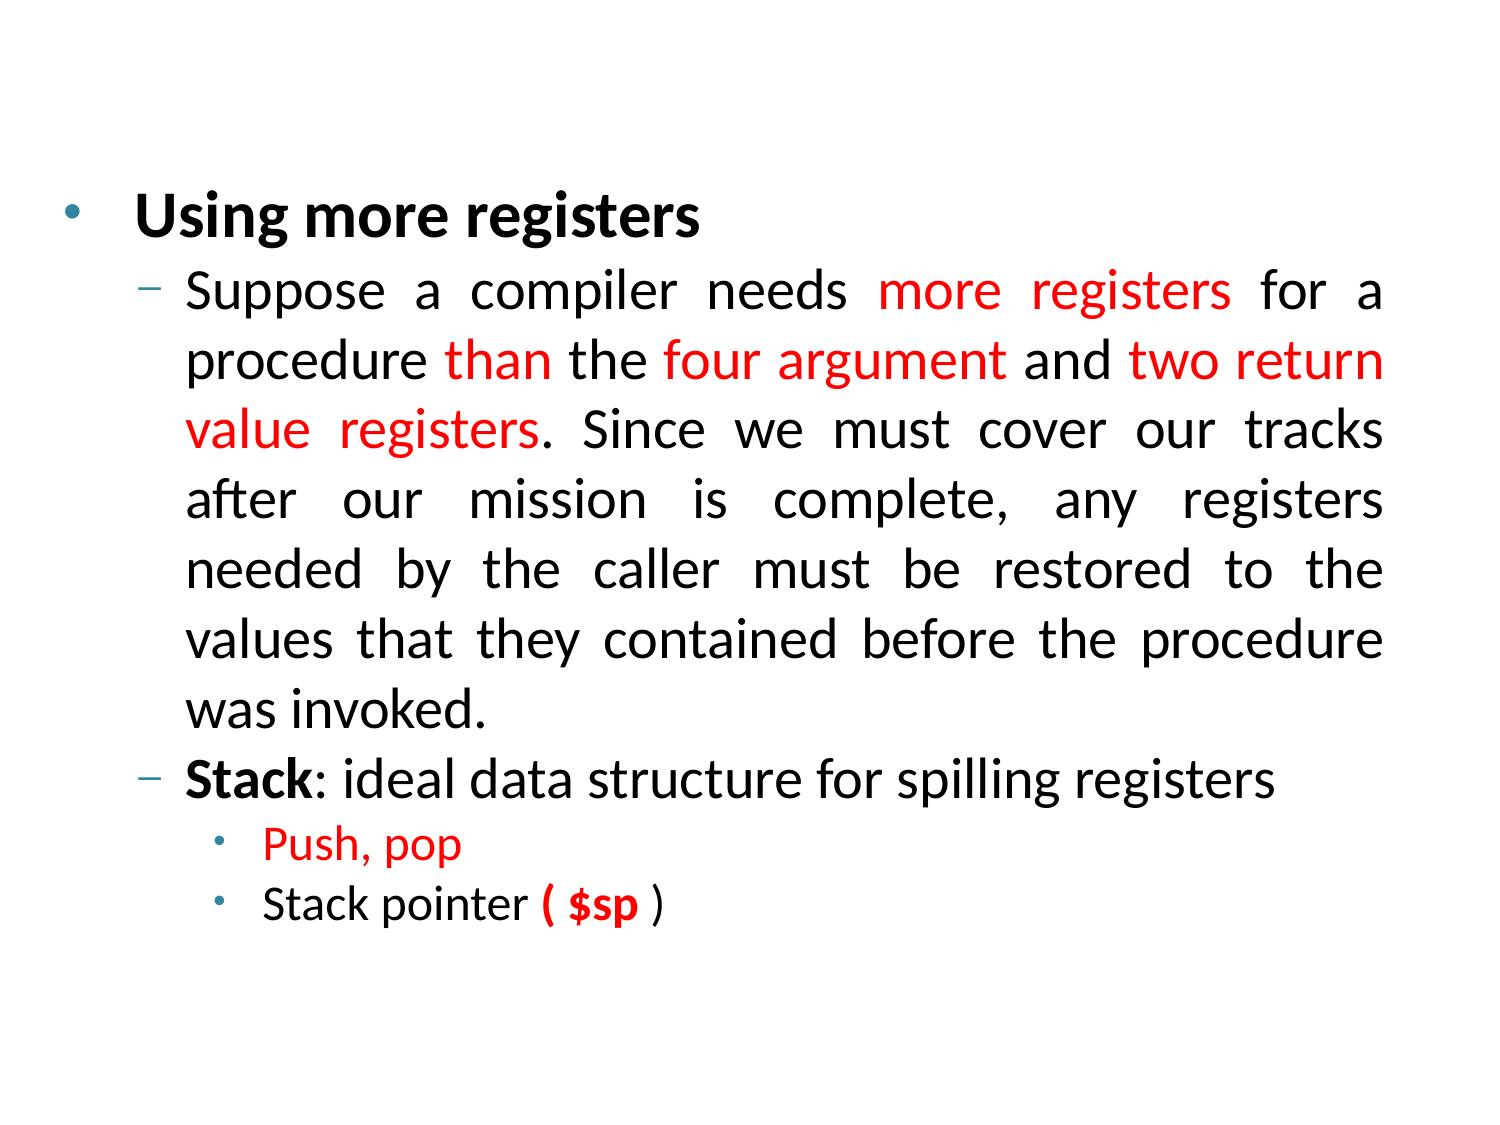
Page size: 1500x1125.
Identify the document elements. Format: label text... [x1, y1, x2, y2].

list Using more registers Suppose a compiler needs more registers for a procedure than the four argument and two return value registers. Since we must cover our tracks after our mission is complete, any registers needed by the caller must be restored to the values that they contained before the procedure was invoked. Stack: ideal data structure for spilling registers Push, pop Stack pointer ( $sp ) [48, 163, 1400, 1120]
